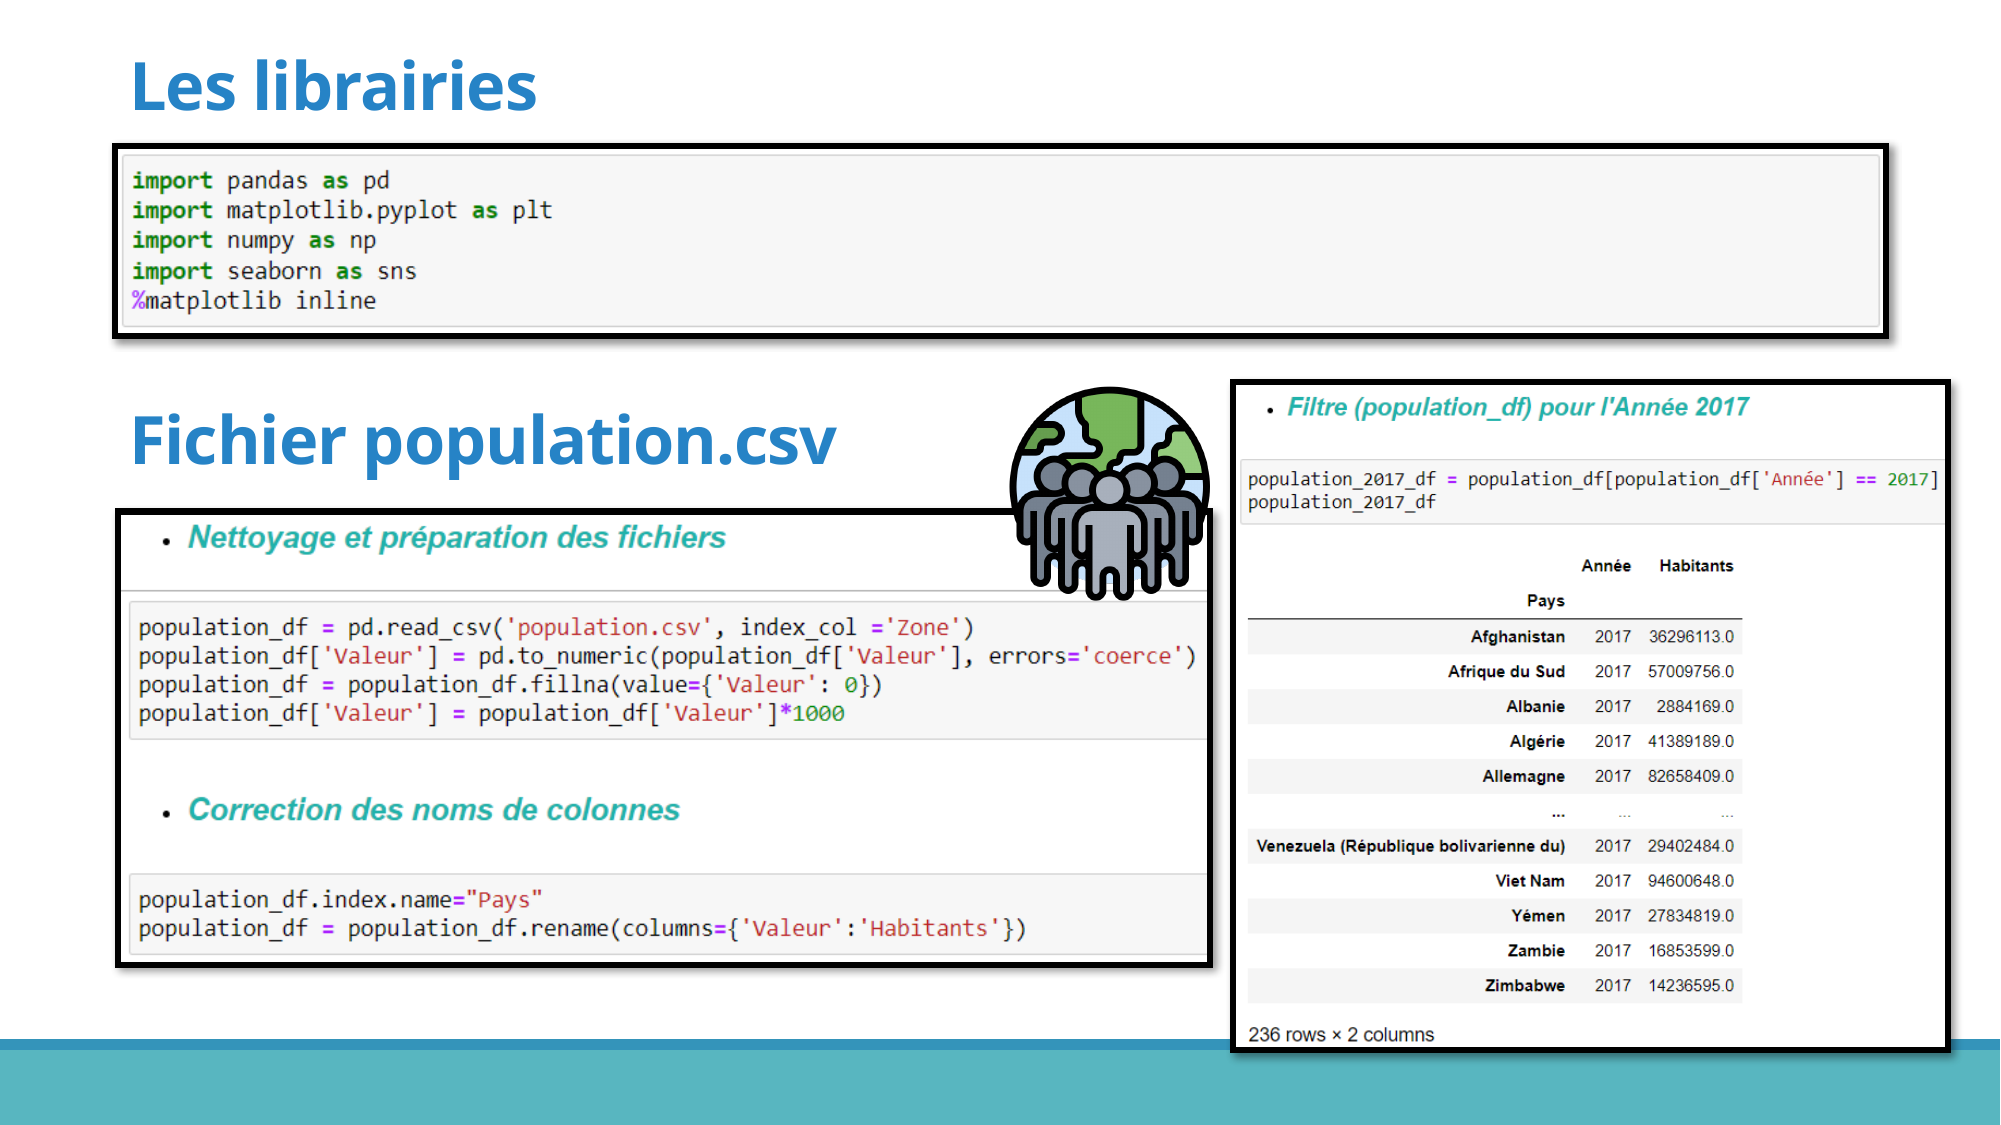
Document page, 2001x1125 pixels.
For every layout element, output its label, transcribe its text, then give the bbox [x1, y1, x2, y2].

title Les librairies [114, 31, 1886, 142]
picture [1235, 384, 1946, 1048]
text_box Fichier population.csv [114, 385, 997, 504]
picture [120, 383, 1221, 963]
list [117, 148, 1884, 334]
